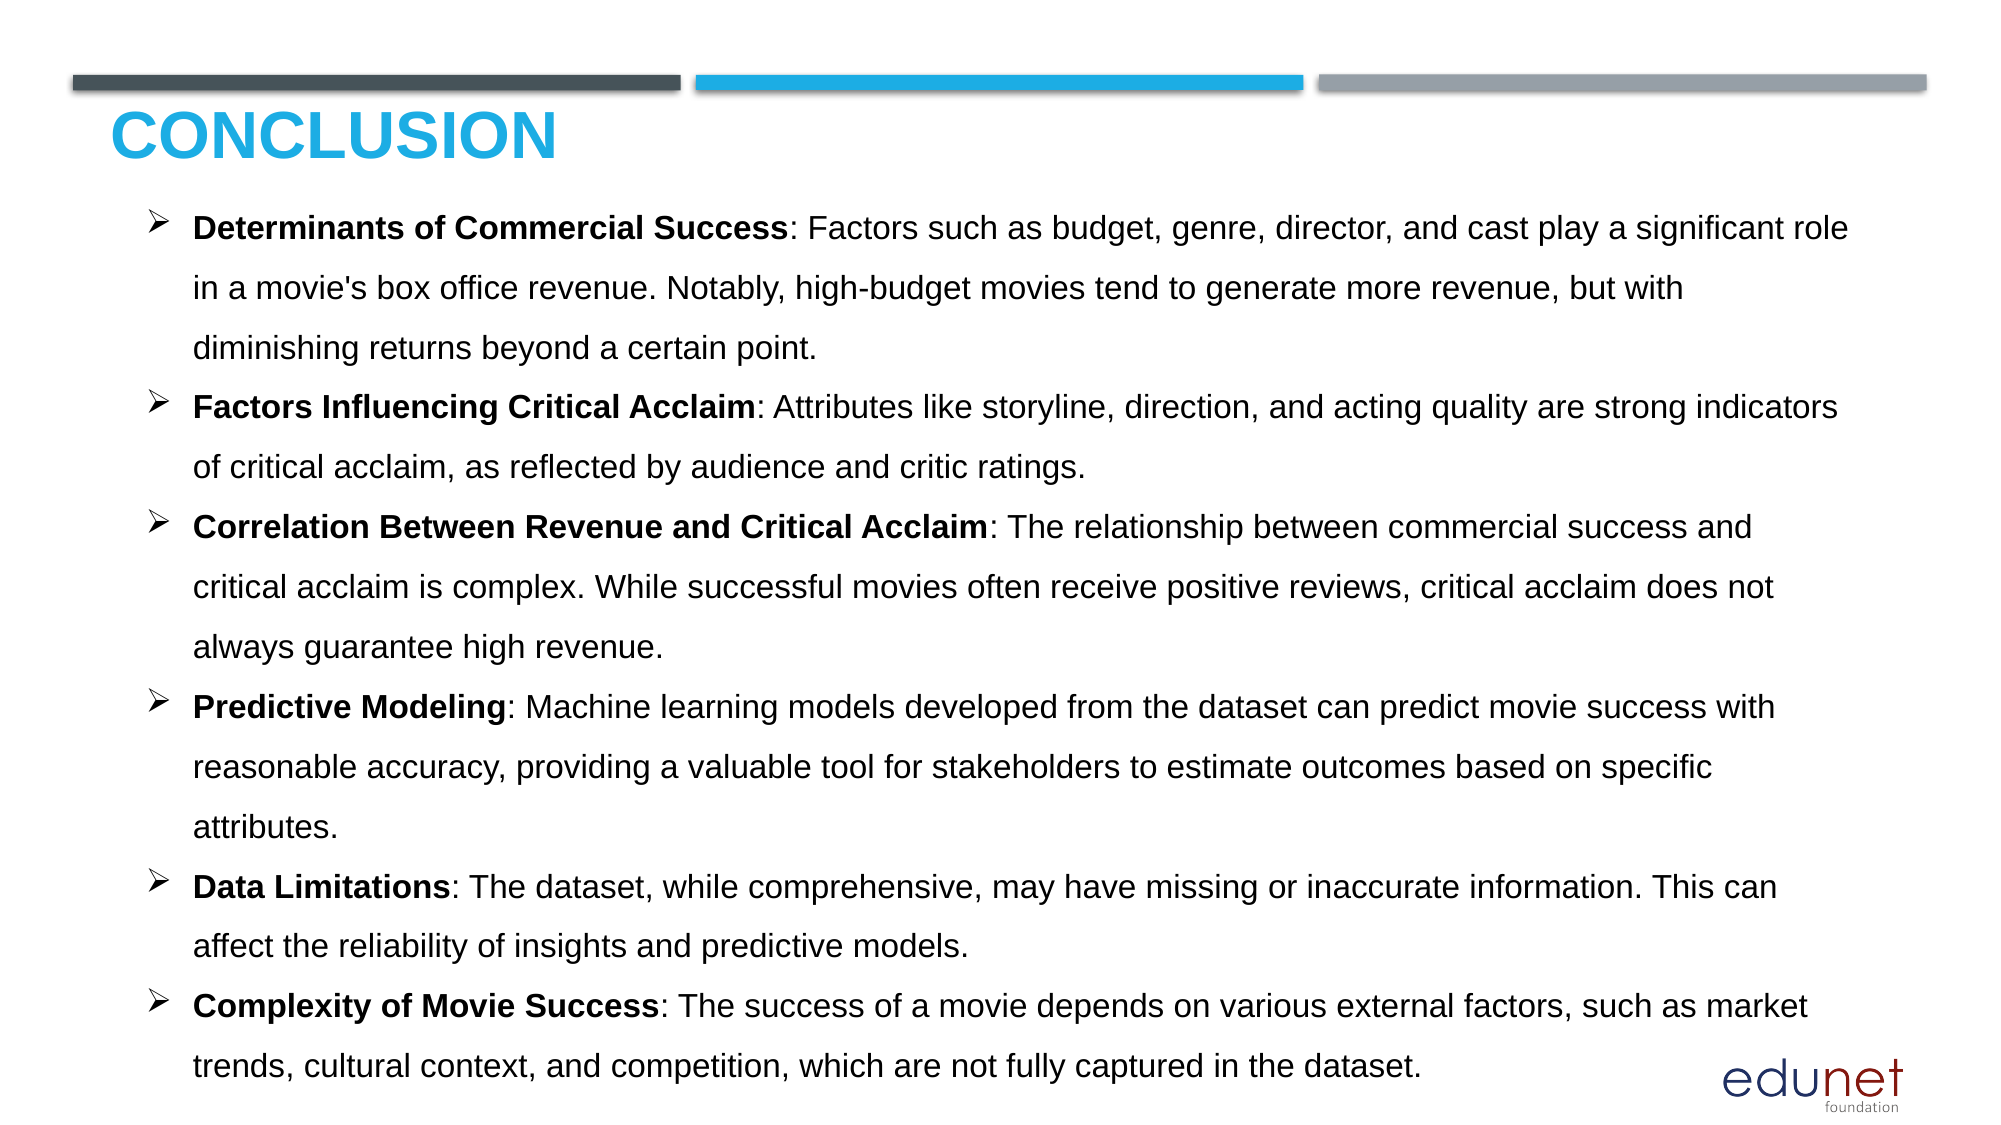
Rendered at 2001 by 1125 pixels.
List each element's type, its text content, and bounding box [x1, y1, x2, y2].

text_box Determinants of Commercial Success: Factors such as budget, genre, director, and cast play a significant role in a movie's box office revenue. Notably, high-budget movies tend to generate more revenue, but with diminishing returns beyond a certain point. Factors Influencing Critical Acclaim: Attributes like storyline, direction, and acting quality are strong indicators of critical acclaim, as reflected by audience and critic ratings. Correlation Between Revenue and Critical Acclaim: The relationship between commercial success and critical acclaim is complex. While successful movies often receive positive reviews, critical acclaim does not always guarantee high revenue. Predictive Modeling: Machine learning models developed from the dataset can predict movie success with reasonable accuracy, providing a valuable tool for stakeholders to estimate outcomes based on specific attributes. Data Limitations: The dataset, while comprehensive, may have missing or inaccurate information. This can affect the reliability of insights and predictive models. Complexity of Movie Success: The success of a movie depends on various external factors, such as market trends, cultural context, and competition, which are not fully captured in the dataset. [131, 178, 1869, 1092]
title Conclusion [95, 92, 1905, 180]
picture [1719, 1056, 1905, 1116]
